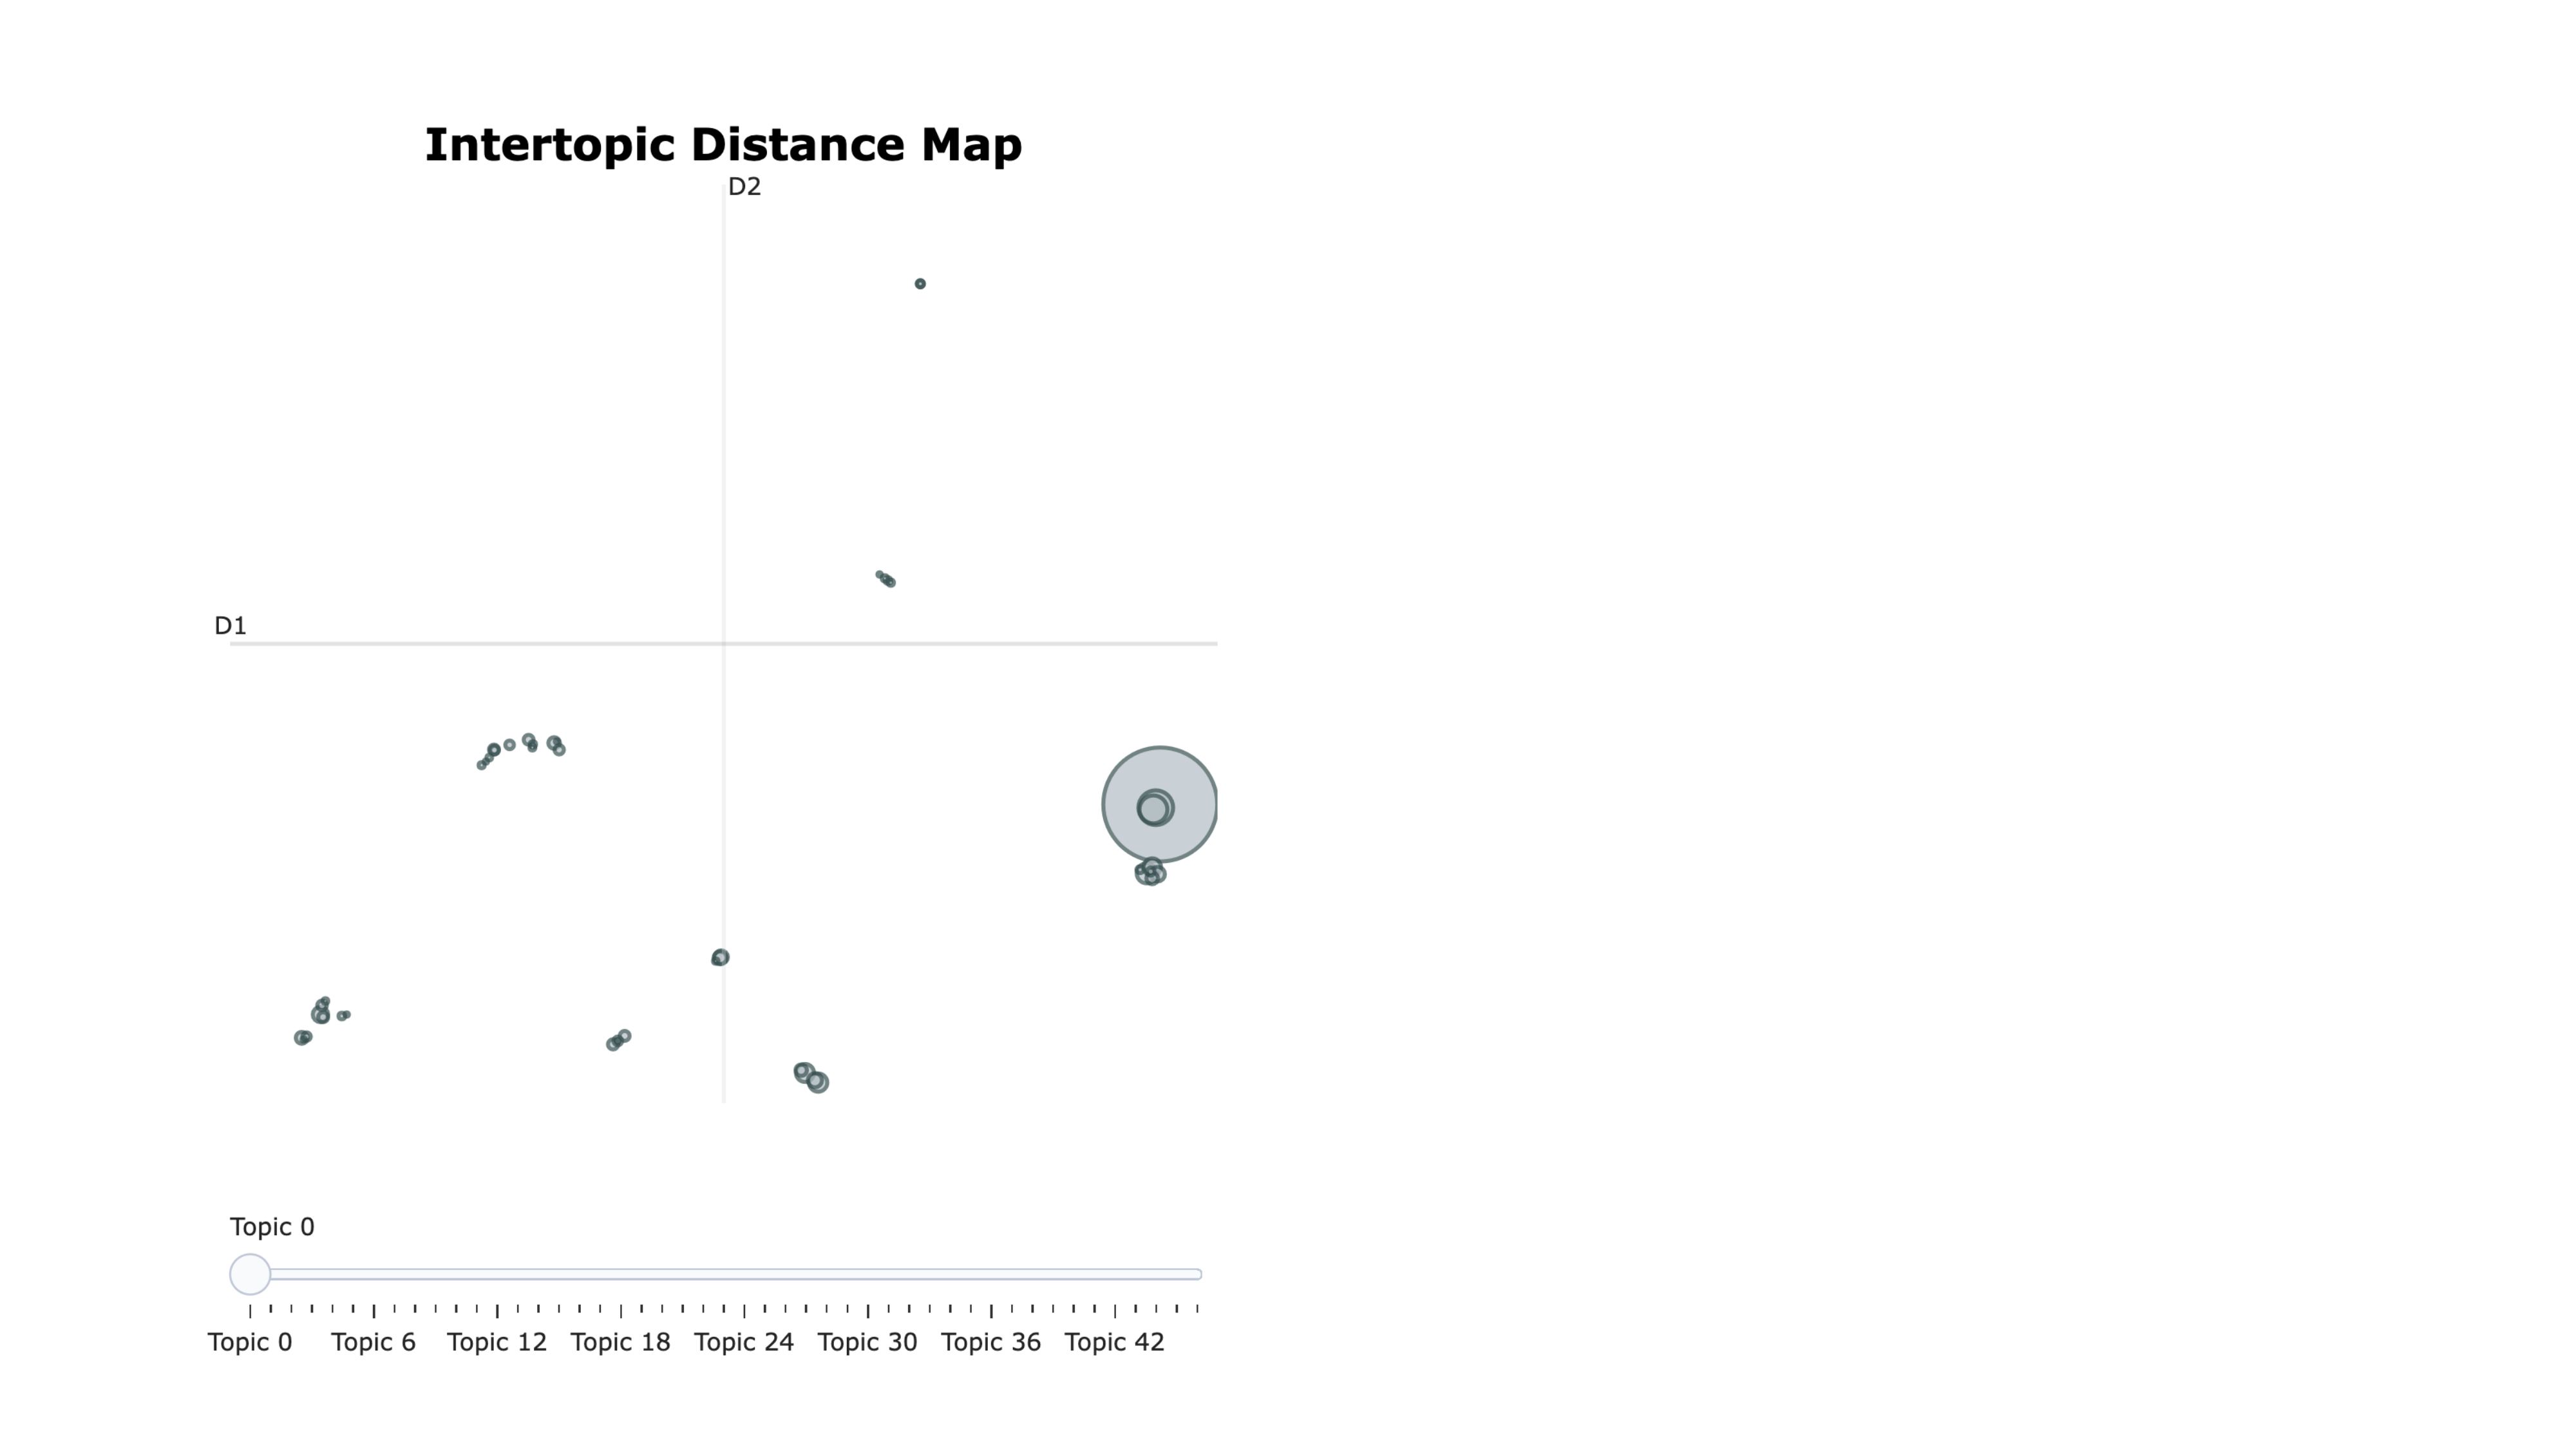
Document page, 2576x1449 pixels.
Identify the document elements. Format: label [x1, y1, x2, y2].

picture [100, 83, 1369, 1366]
